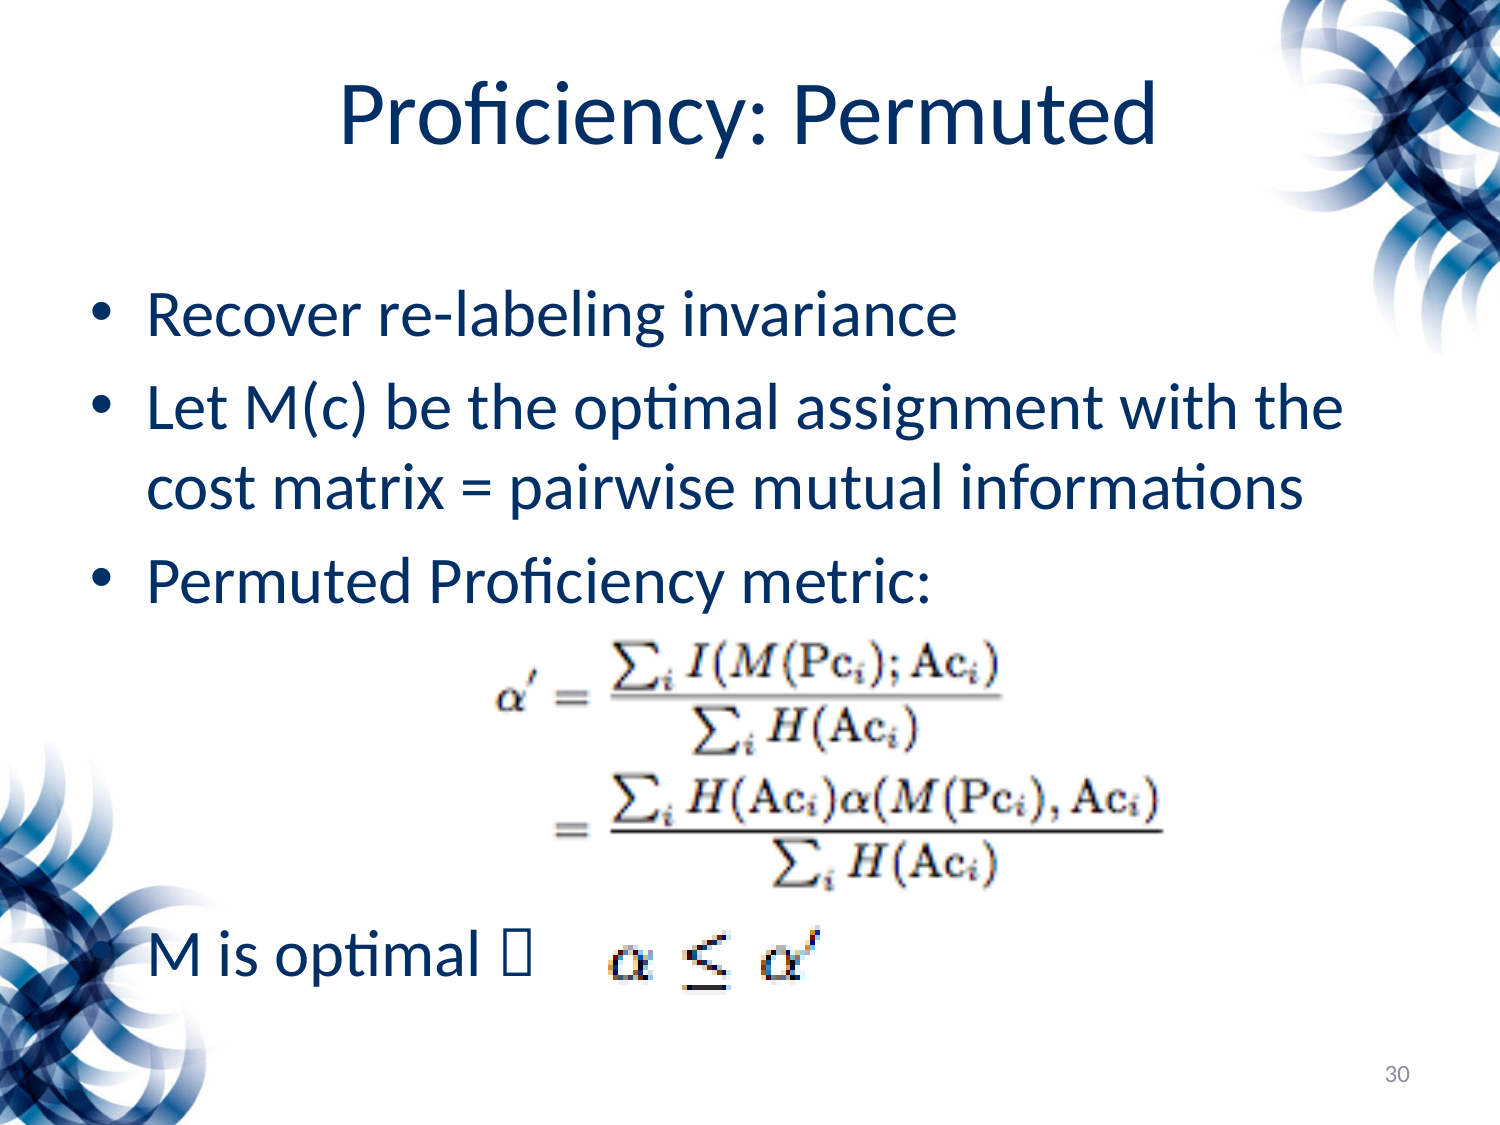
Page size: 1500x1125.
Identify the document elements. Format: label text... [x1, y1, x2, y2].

slide_number 30 [1074, 1042, 1425, 1103]
picture [1244, 0, 1500, 354]
picture [0, 743, 243, 1125]
title Proficiency: Permuted [75, 45, 1425, 233]
list Recover re-labeling invariance Let M(c) be the optimal assignment with the cost matrix = pairwise mutual informations Permuted Proficiency metric: M is optimal  [75, 262, 1425, 1005]
picture [439, 633, 1171, 902]
picture [594, 916, 850, 1006]
